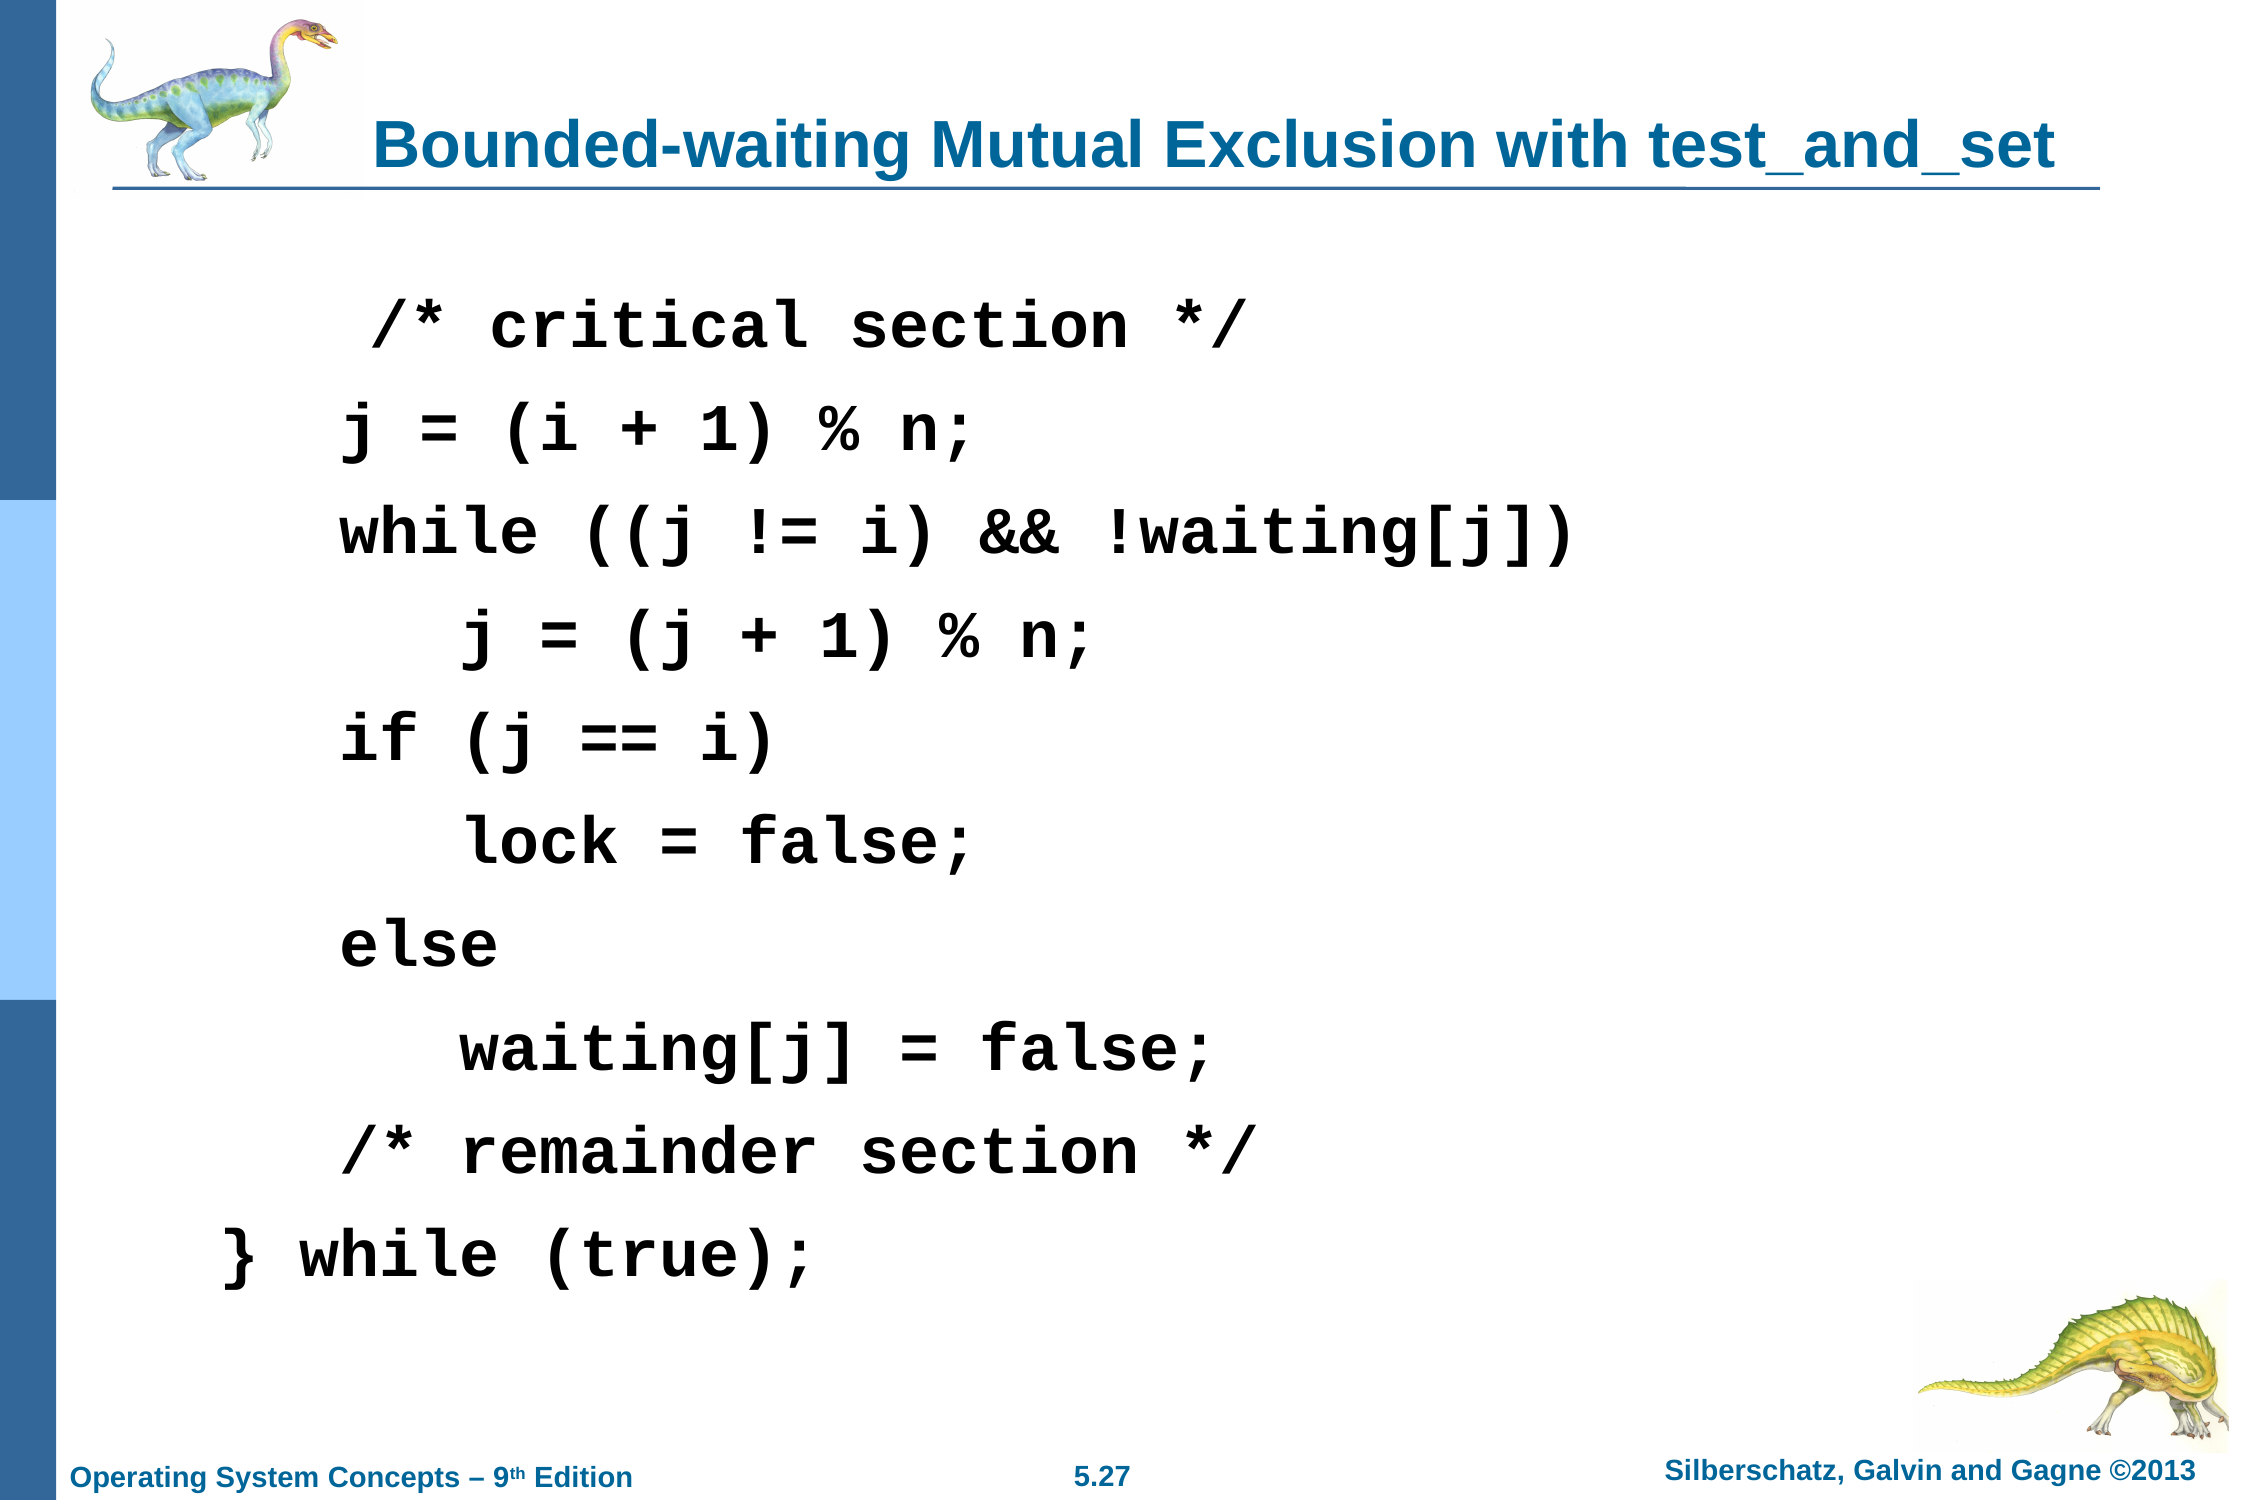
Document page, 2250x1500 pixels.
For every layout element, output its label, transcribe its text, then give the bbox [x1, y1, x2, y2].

list /* critical section */ j = (i + 1) % n; while ((j != i) && !waiting[j]) j = (j + 1) % n; if (j == i) lock = false; else waiting[j] = false; /* remainder section */ } while (true); [198, 269, 2224, 1261]
picture [70, 0, 365, 199]
picture [1913, 1279, 2229, 1453]
title Bounded-waiting Mutual Exclusion with test_and_set [239, 65, 2191, 192]
